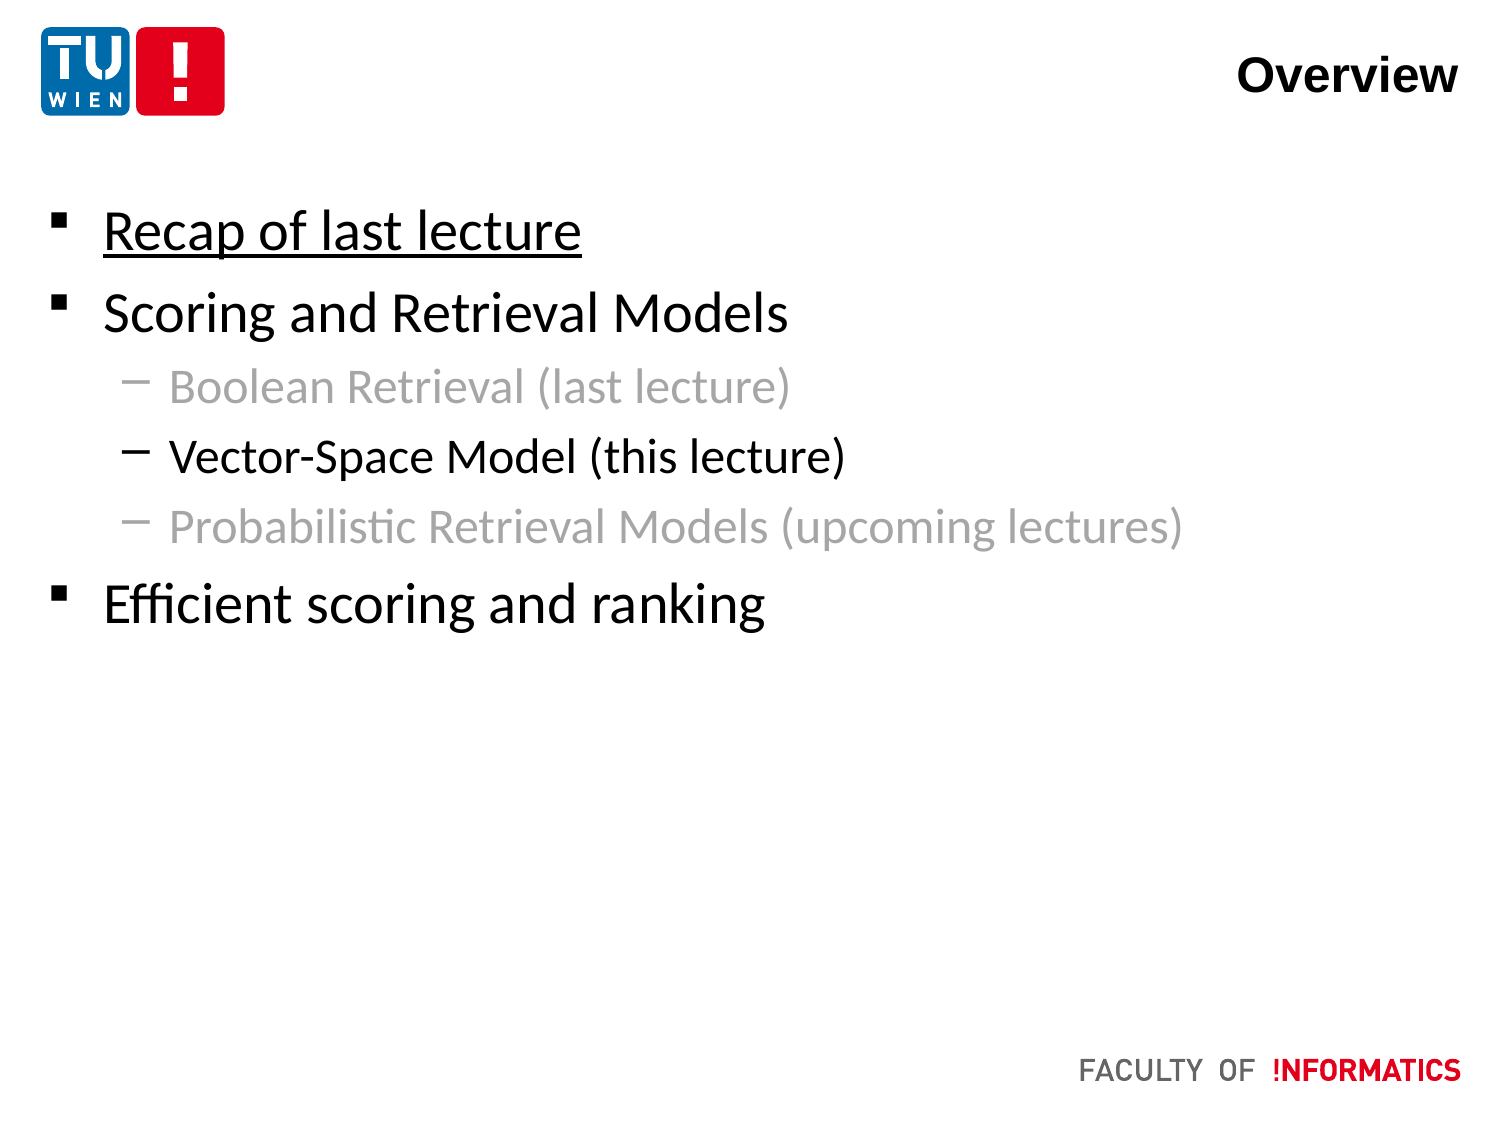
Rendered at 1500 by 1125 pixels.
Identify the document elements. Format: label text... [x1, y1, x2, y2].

list Recap of last lecture Scoring and Retrieval Models Boolean Retrieval (last lecture) Vector-Space Model (this lecture) Probabilistic Retrieval Models (upcoming lectures) Efficient scoring and ranking [46, 184, 1454, 1006]
title Overview [255, 31, 1460, 113]
